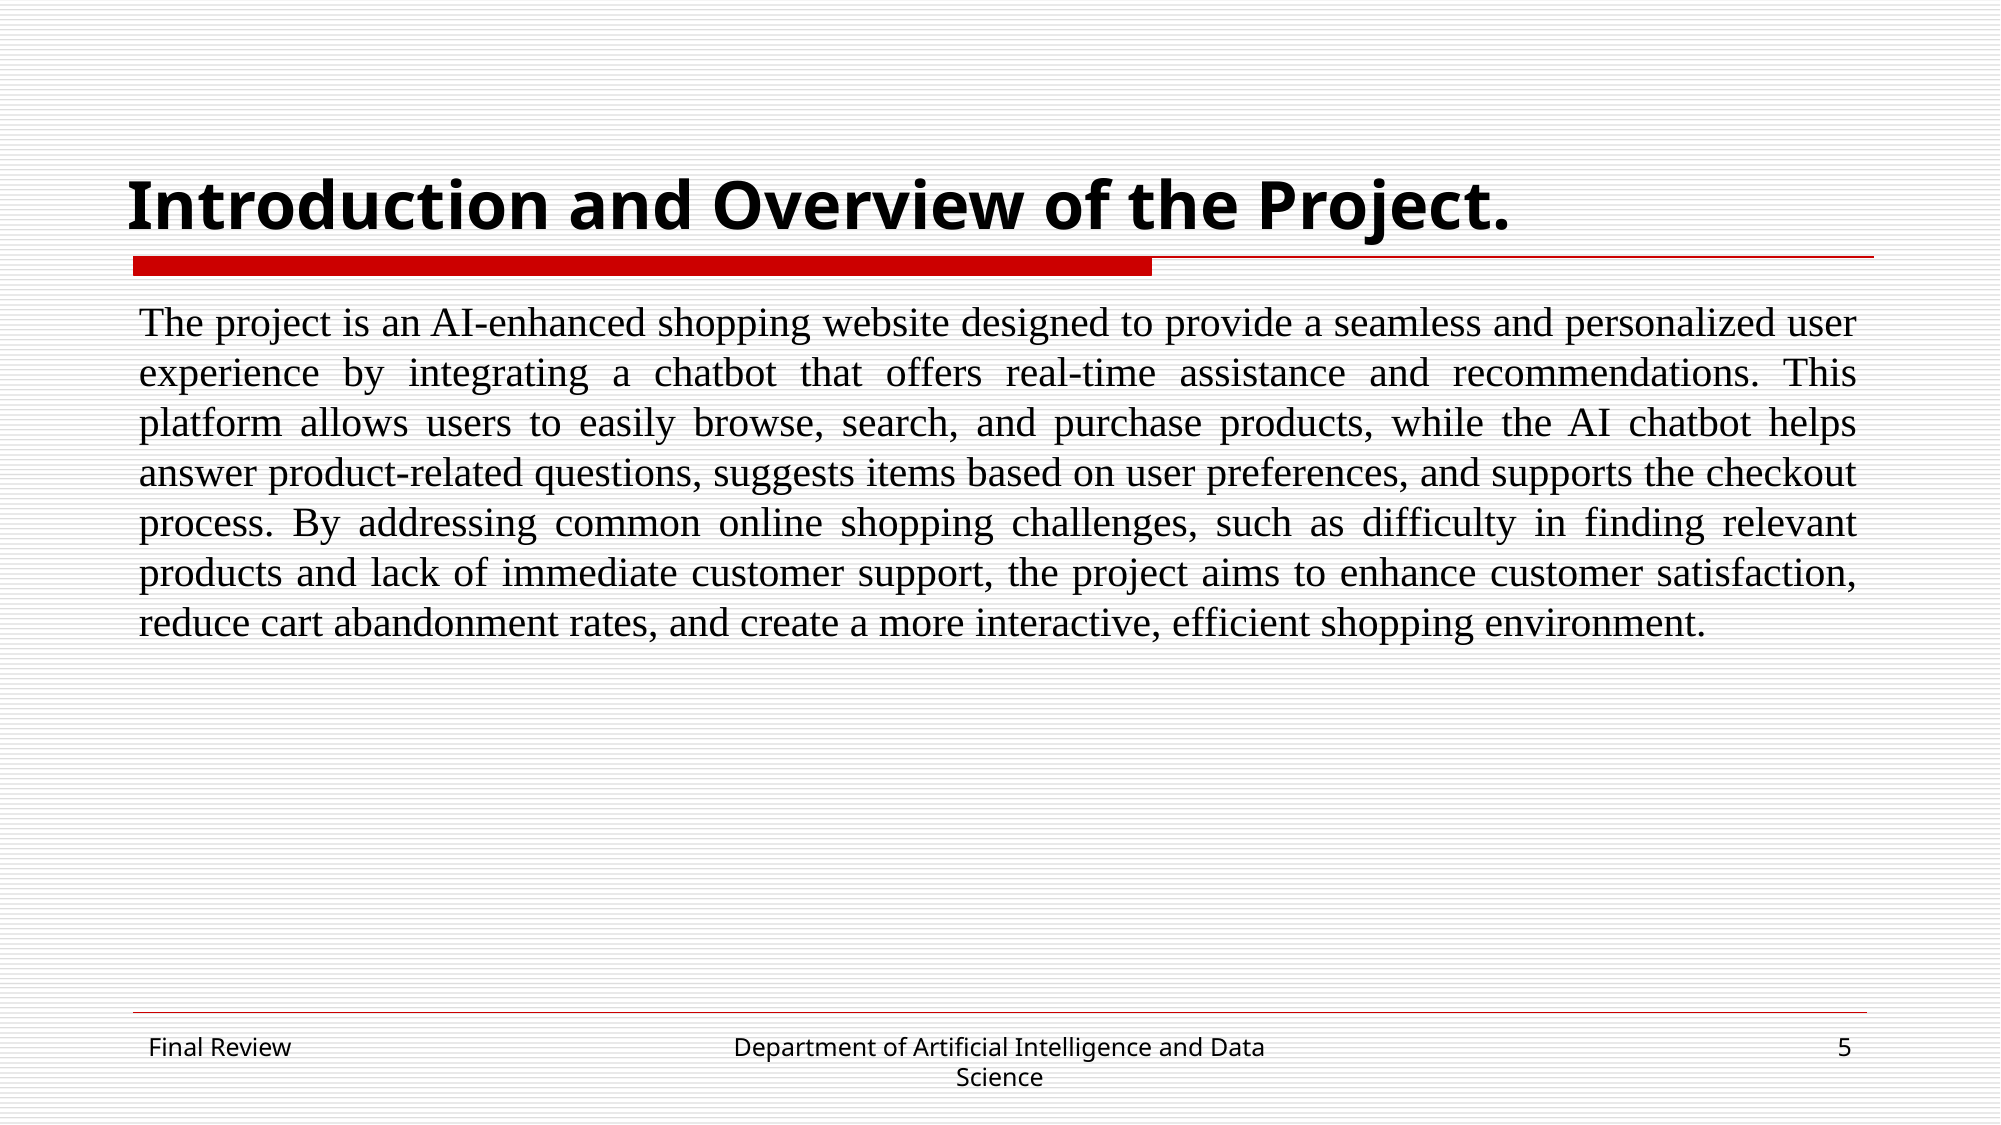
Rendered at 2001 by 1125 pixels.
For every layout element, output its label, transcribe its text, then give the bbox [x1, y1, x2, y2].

picture [0, 0, 2001, 1125]
footer Department of Artificial Intelligence and Data Science [683, 1024, 1317, 1103]
slide_number 5 [1433, 1024, 1867, 1103]
title Introduction and Overview of the Project. [95, 51, 1903, 251]
slide_number Final Review [133, 1024, 567, 1103]
list The project is an AI-enhanced shopping website designed to provide a seamless and personalized user experience by integrating a chatbot that offers real-time assistance and recommendations. This platform allows users to easily browse, search, and purchase products, while the AI chatbot helps answer product-related questions, suggests items based on user preferences, and supports the checkout process. By addressing common online shopping challenges, such as difficulty in finding relevant products and lack of immediate customer support, the project aims to enhance customer satisfaction, reduce cart abandonment rates, and create a more interactive, efficient shopping environment. [123, 287, 1874, 988]
